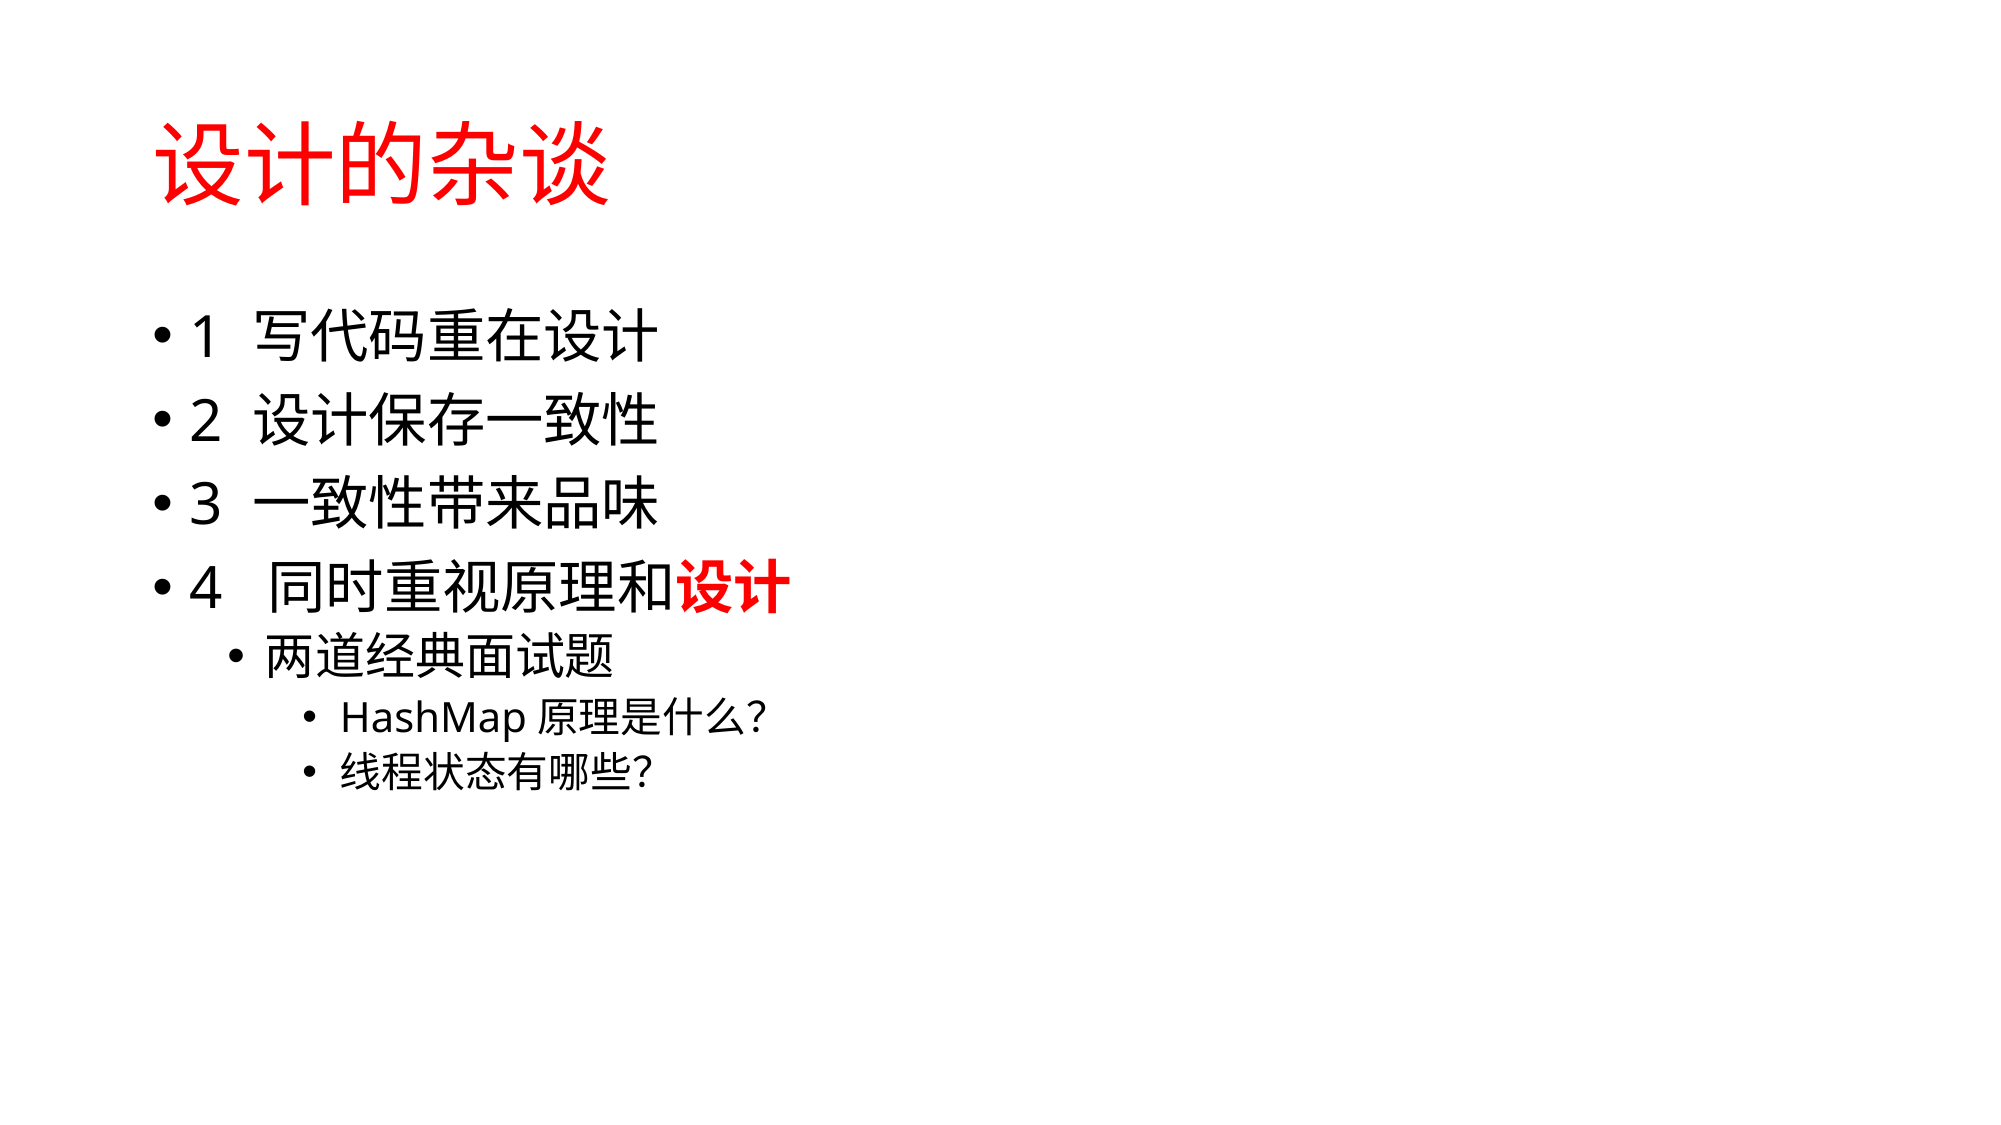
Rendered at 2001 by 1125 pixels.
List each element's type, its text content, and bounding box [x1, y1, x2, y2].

title 设计的杂谈 [137, 59, 1863, 278]
list 1 写代码重在设计 2 设计保存一致性 3 一致性带来品味 4 同时重视原理和设计 两道经典面试题 HashMap原理是什么？ 线程状态有哪些？ [137, 299, 1863, 1014]
